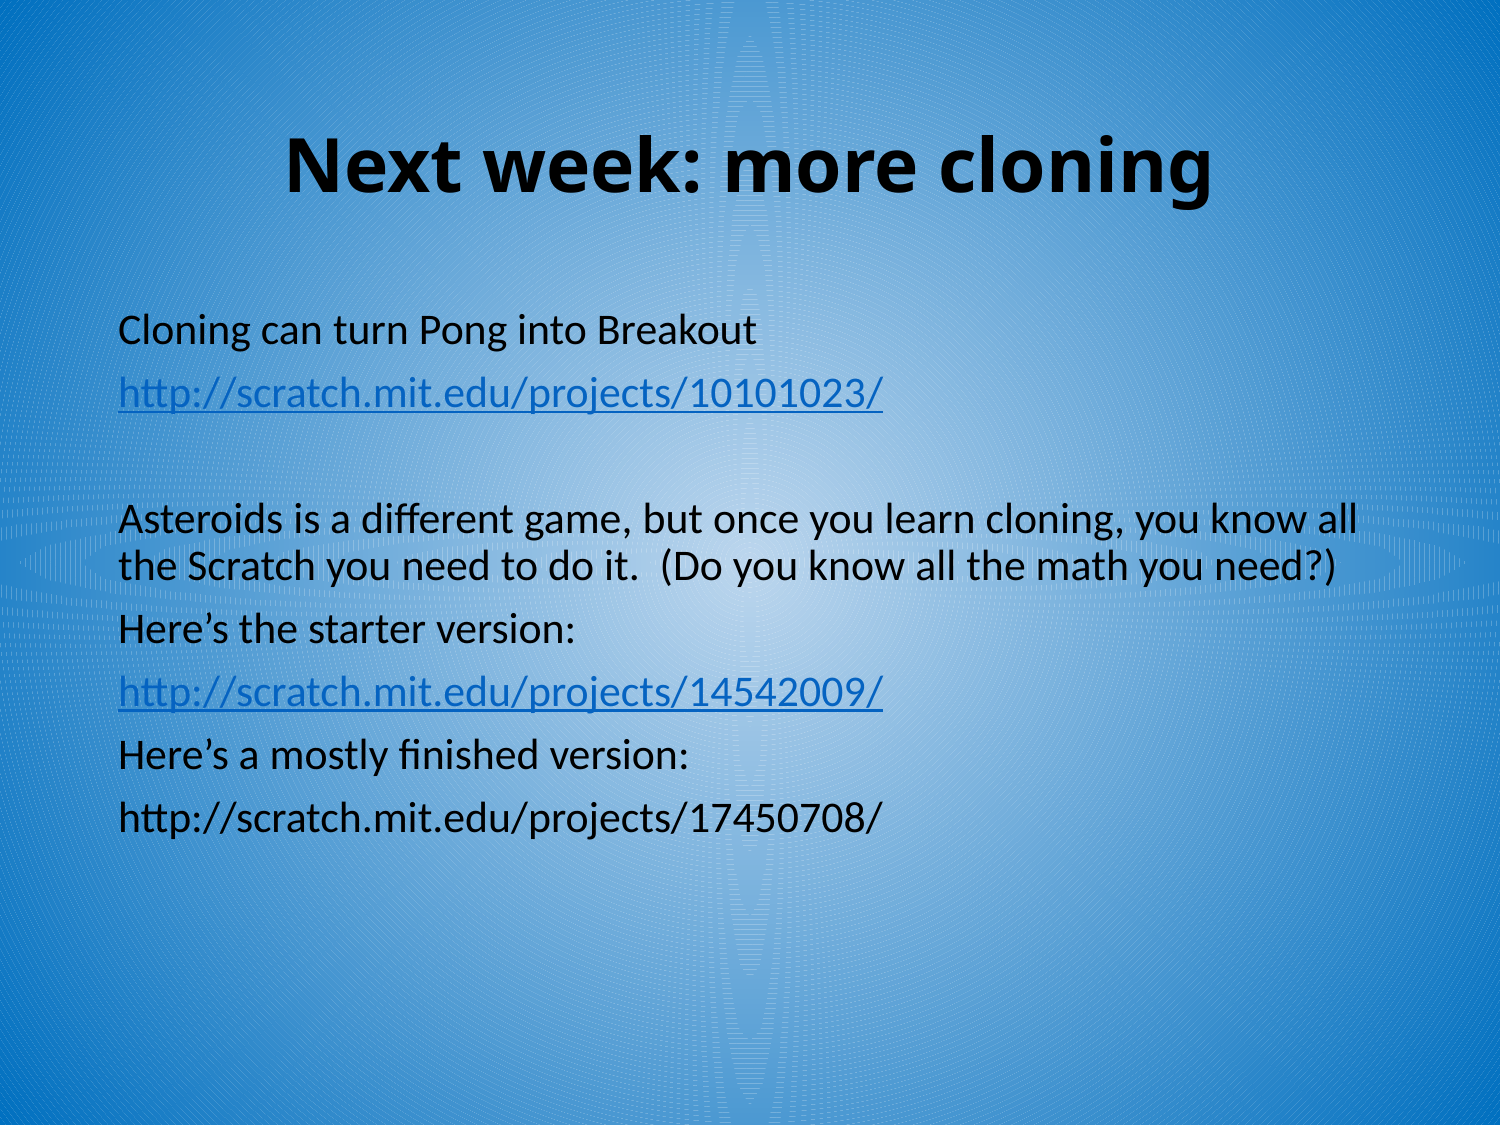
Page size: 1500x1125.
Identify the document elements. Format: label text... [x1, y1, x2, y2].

list Cloning can turn Pong into Breakout http://scratch.mit.edu/projects/10101023/ Asteroids is a different game, but once you learn cloning, you know all the Scratch you need to do it. (Do you know all the math you need?) Here’s the starter version: http://scratch.mit.edu/projects/14542009/ Here’s a mostly finished version: http://scratch.mit.edu/projects/17450708/ [103, 299, 1397, 1014]
title Next week: more cloning [103, 59, 1397, 278]
